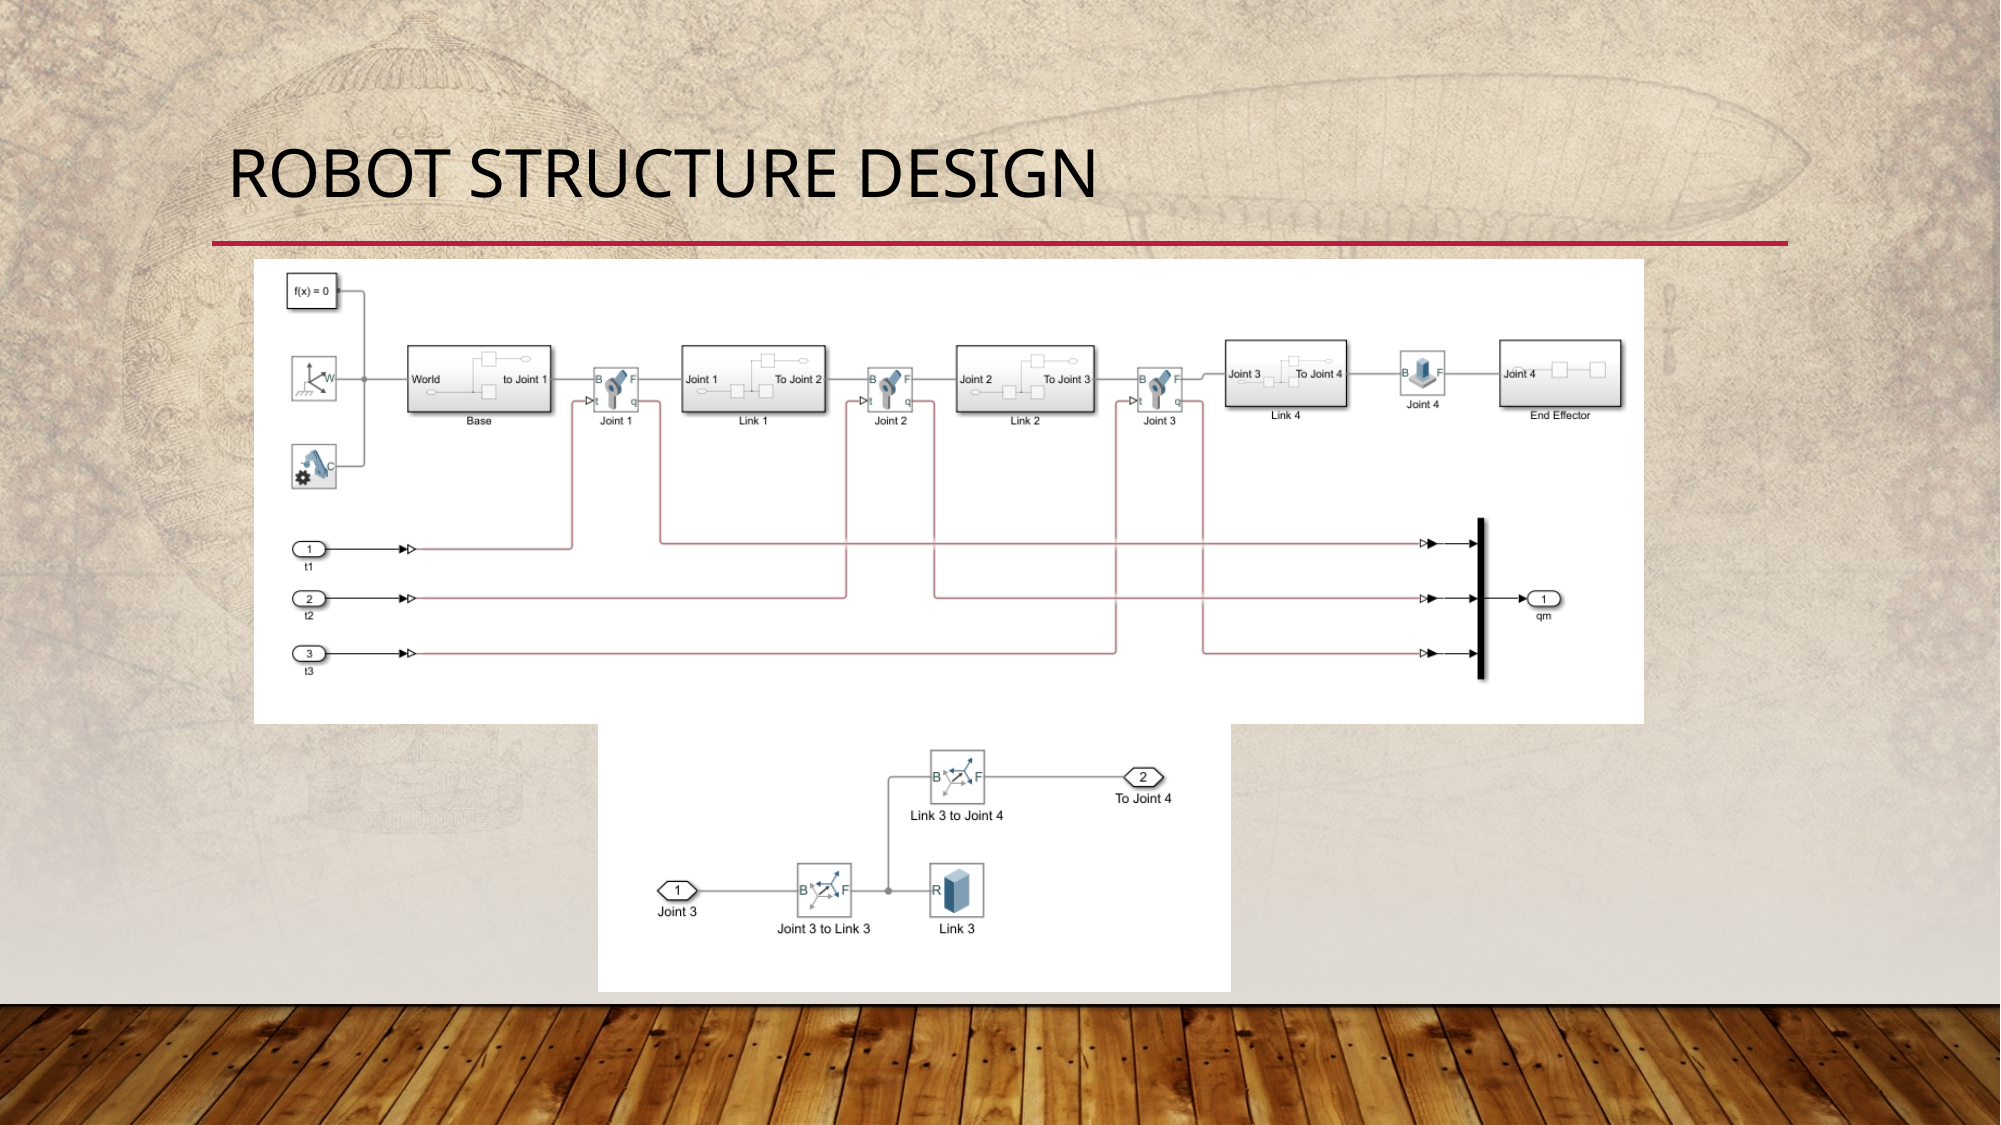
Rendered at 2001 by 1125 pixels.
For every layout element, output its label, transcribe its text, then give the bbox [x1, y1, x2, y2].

title Robot structure design [212, 131, 1788, 305]
picture [253, 259, 1644, 992]
picture [0, 1004, 2000, 1125]
